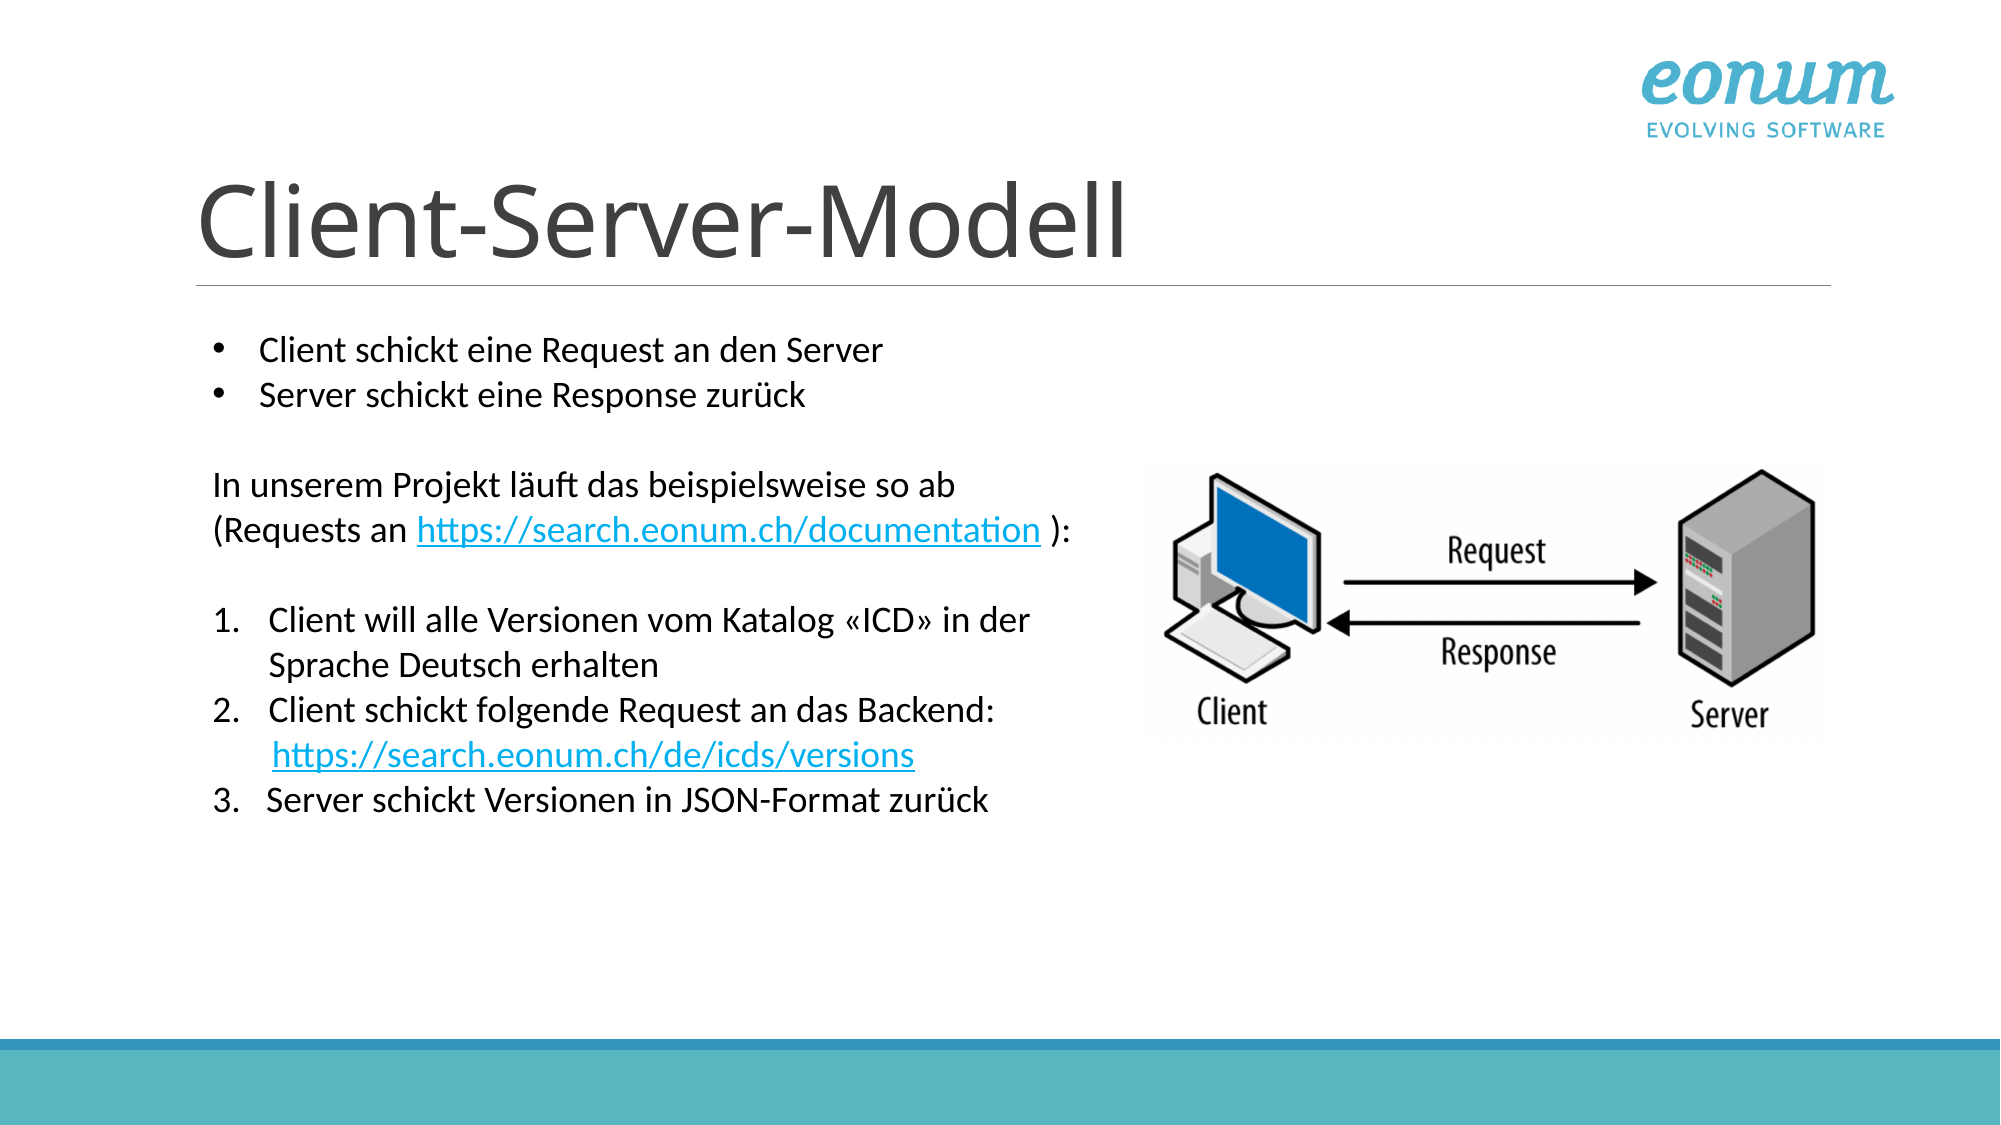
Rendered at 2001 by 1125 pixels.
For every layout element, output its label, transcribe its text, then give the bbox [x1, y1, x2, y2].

title Client-Server-Modell [180, 47, 1830, 285]
picture [1145, 465, 1831, 744]
picture [1634, 46, 1907, 149]
text_box Client schickt eine Request an den Server Server schickt eine Response zurück In unserem Projekt läuft das beispielsweise so ab (Requests an https://search.eonum.ch/documentation ): Client will alle Versionen vom Katalog «ICD» in der Sprache Deutsch erhalten Client schickt folgende Request an das Backend: https://search.eonum.ch/de/icds/versions 3. Server schickt Versionen in JSON-Format zurück [197, 317, 1107, 917]
